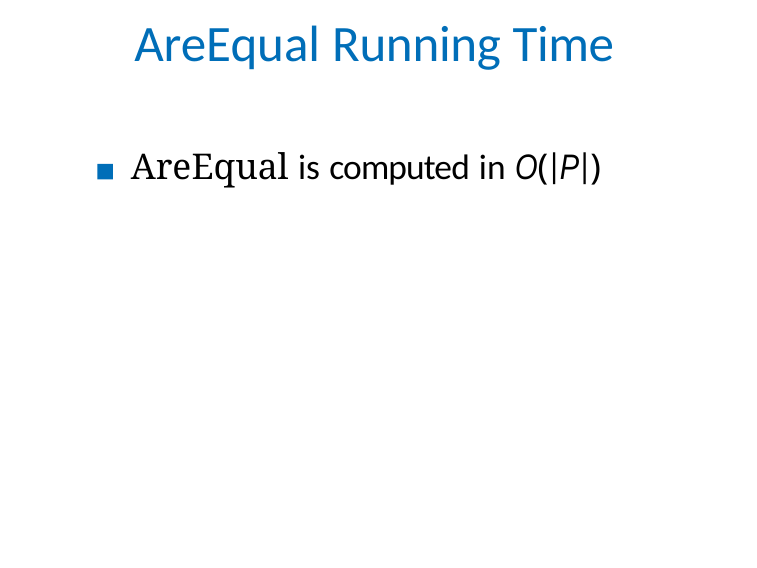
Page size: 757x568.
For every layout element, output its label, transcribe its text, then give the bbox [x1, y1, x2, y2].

text_box AreEqual is computed in O(|P|) [128, 141, 603, 187]
text_box [97, 163, 113, 180]
title AreEqual Running Time [47, 7, 709, 105]
